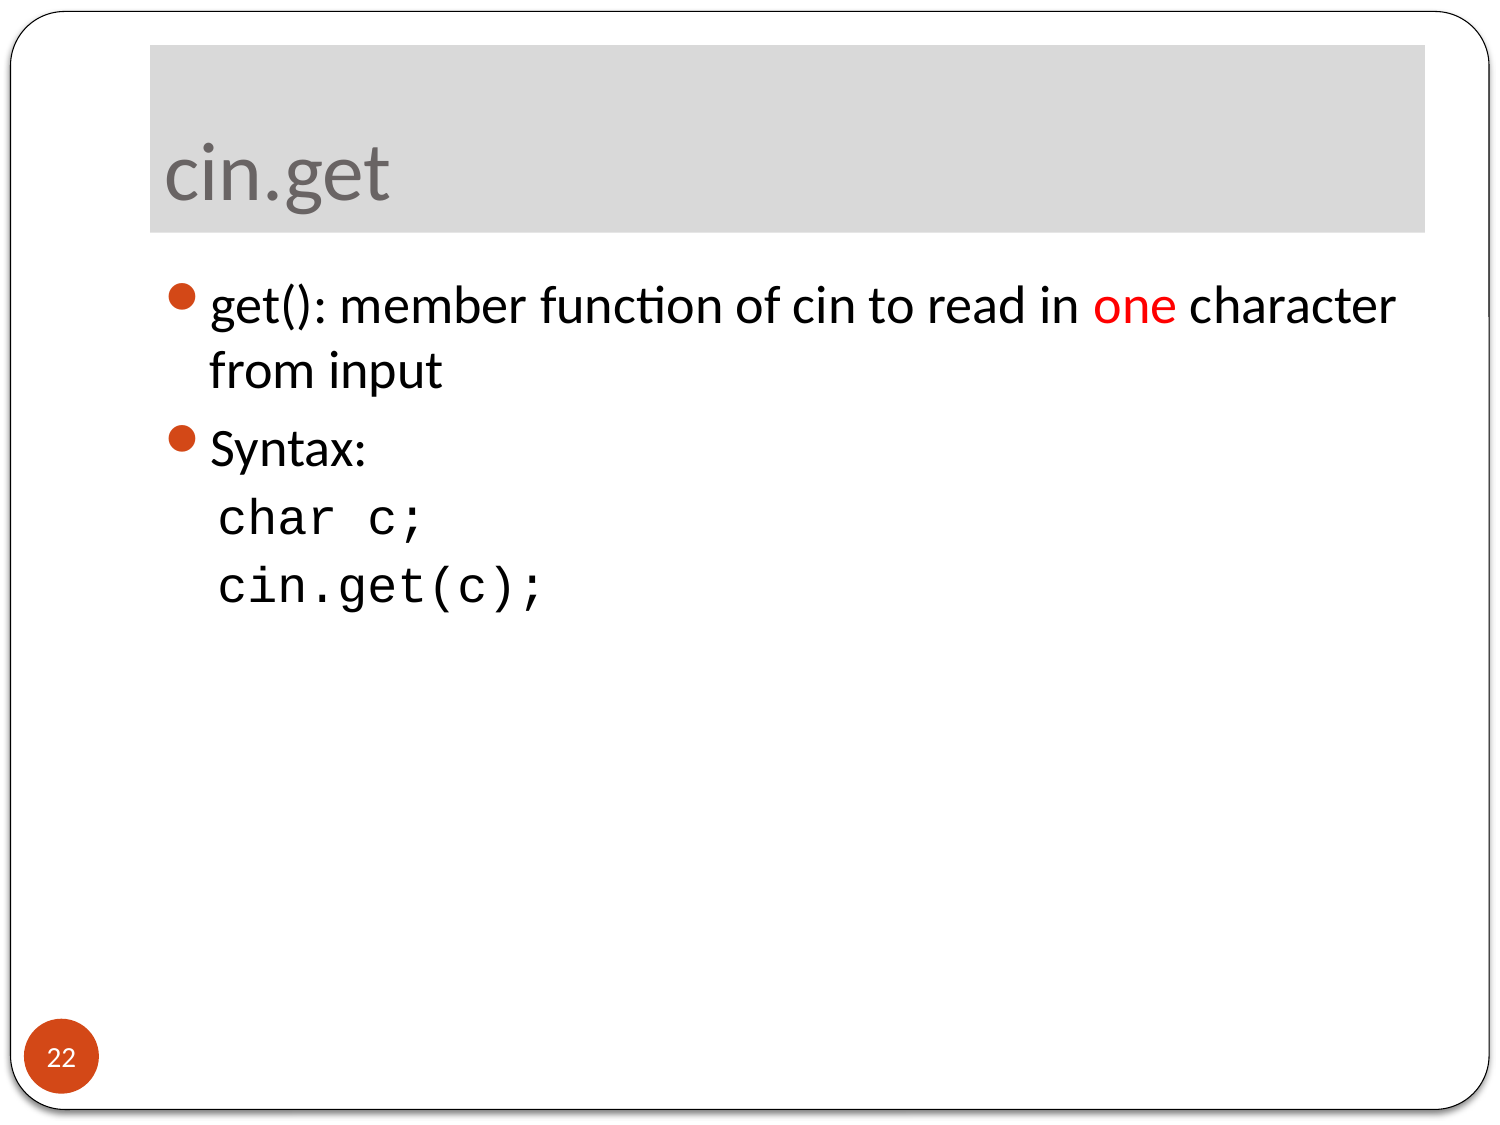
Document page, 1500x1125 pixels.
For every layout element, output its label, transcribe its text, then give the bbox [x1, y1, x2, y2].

slide_number 22 [23, 1018, 99, 1094]
list get(): member function of cin to read in one character from input Syntax: char c; cin.get(c); [150, 262, 1425, 988]
title cin.get [150, 45, 1425, 233]
